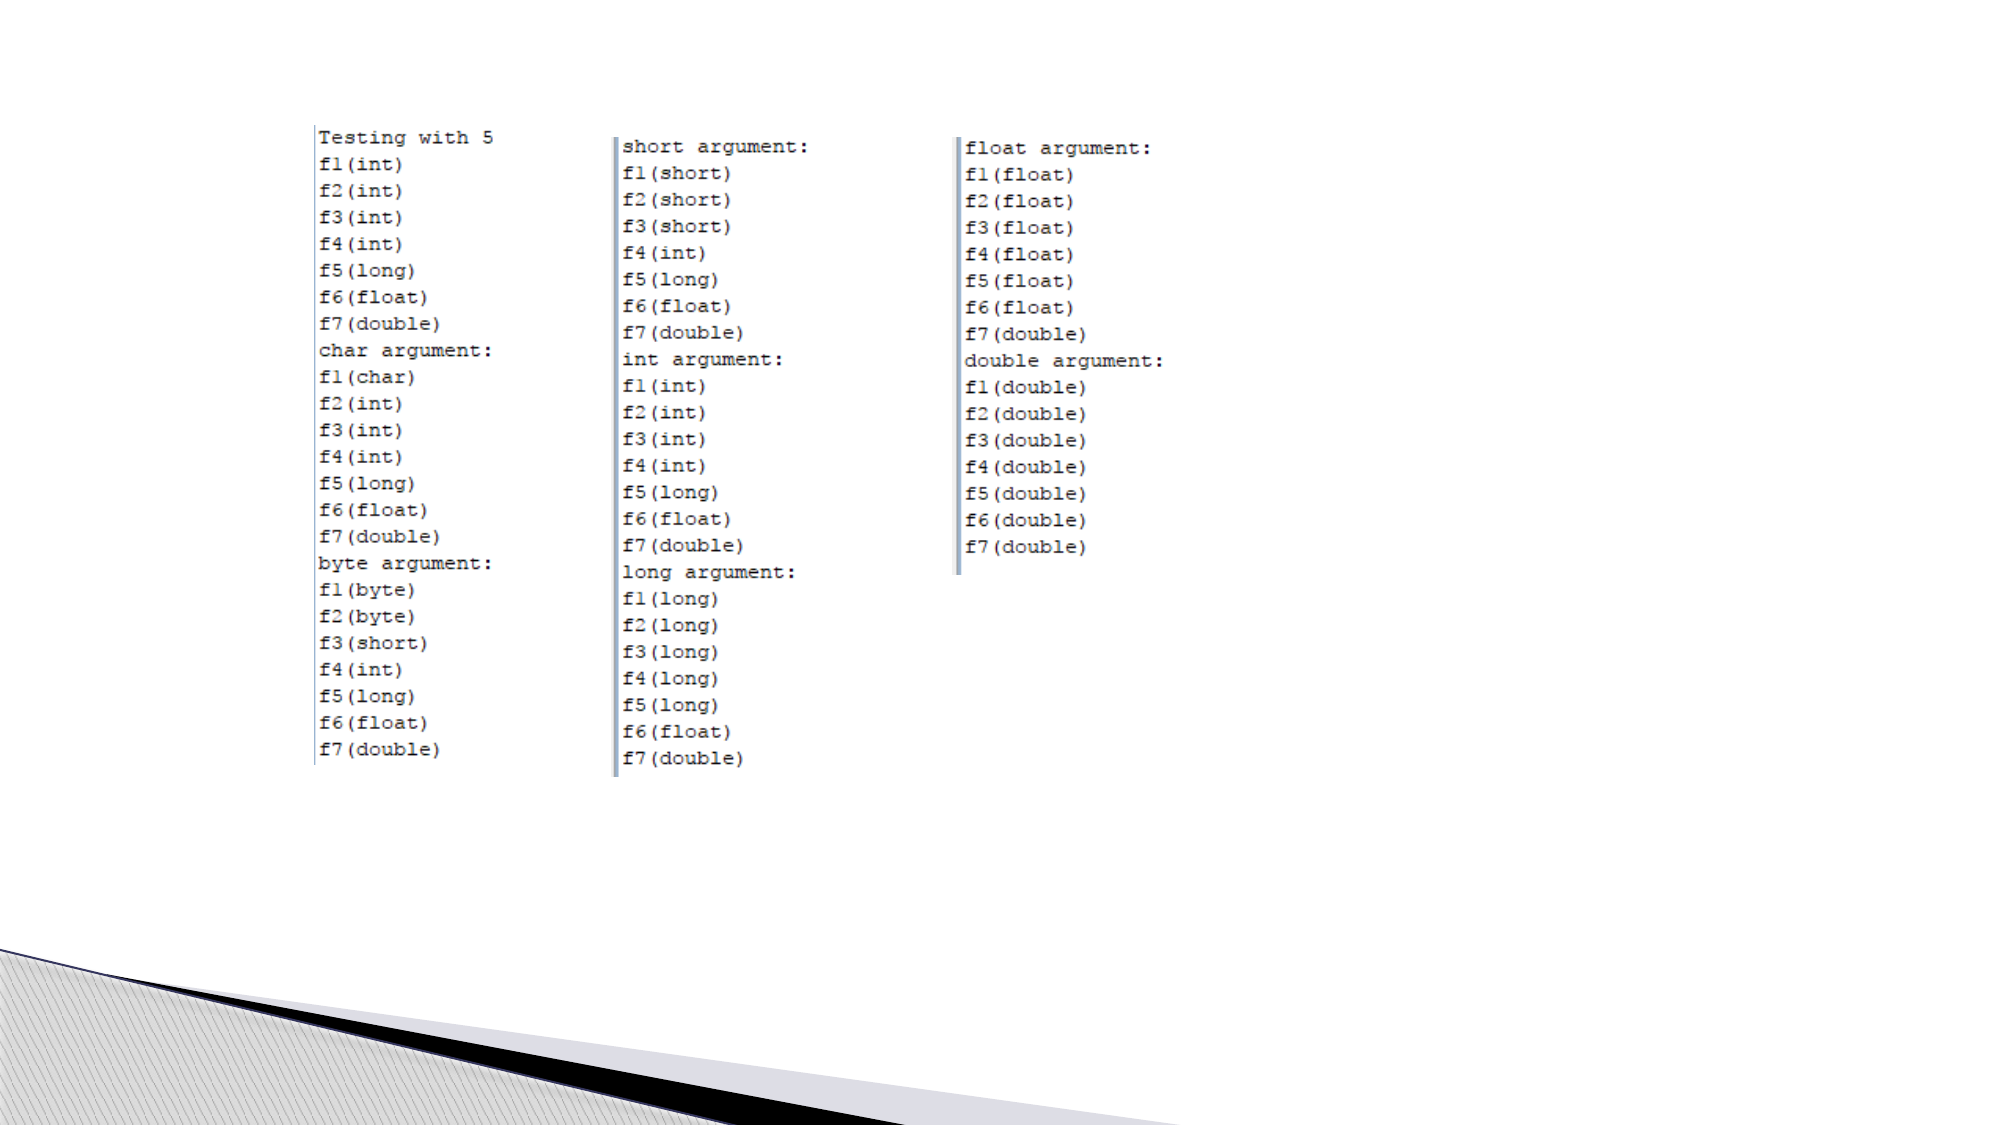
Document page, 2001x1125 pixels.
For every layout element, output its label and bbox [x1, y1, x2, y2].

picture [314, 125, 867, 777]
picture [952, 136, 1213, 575]
